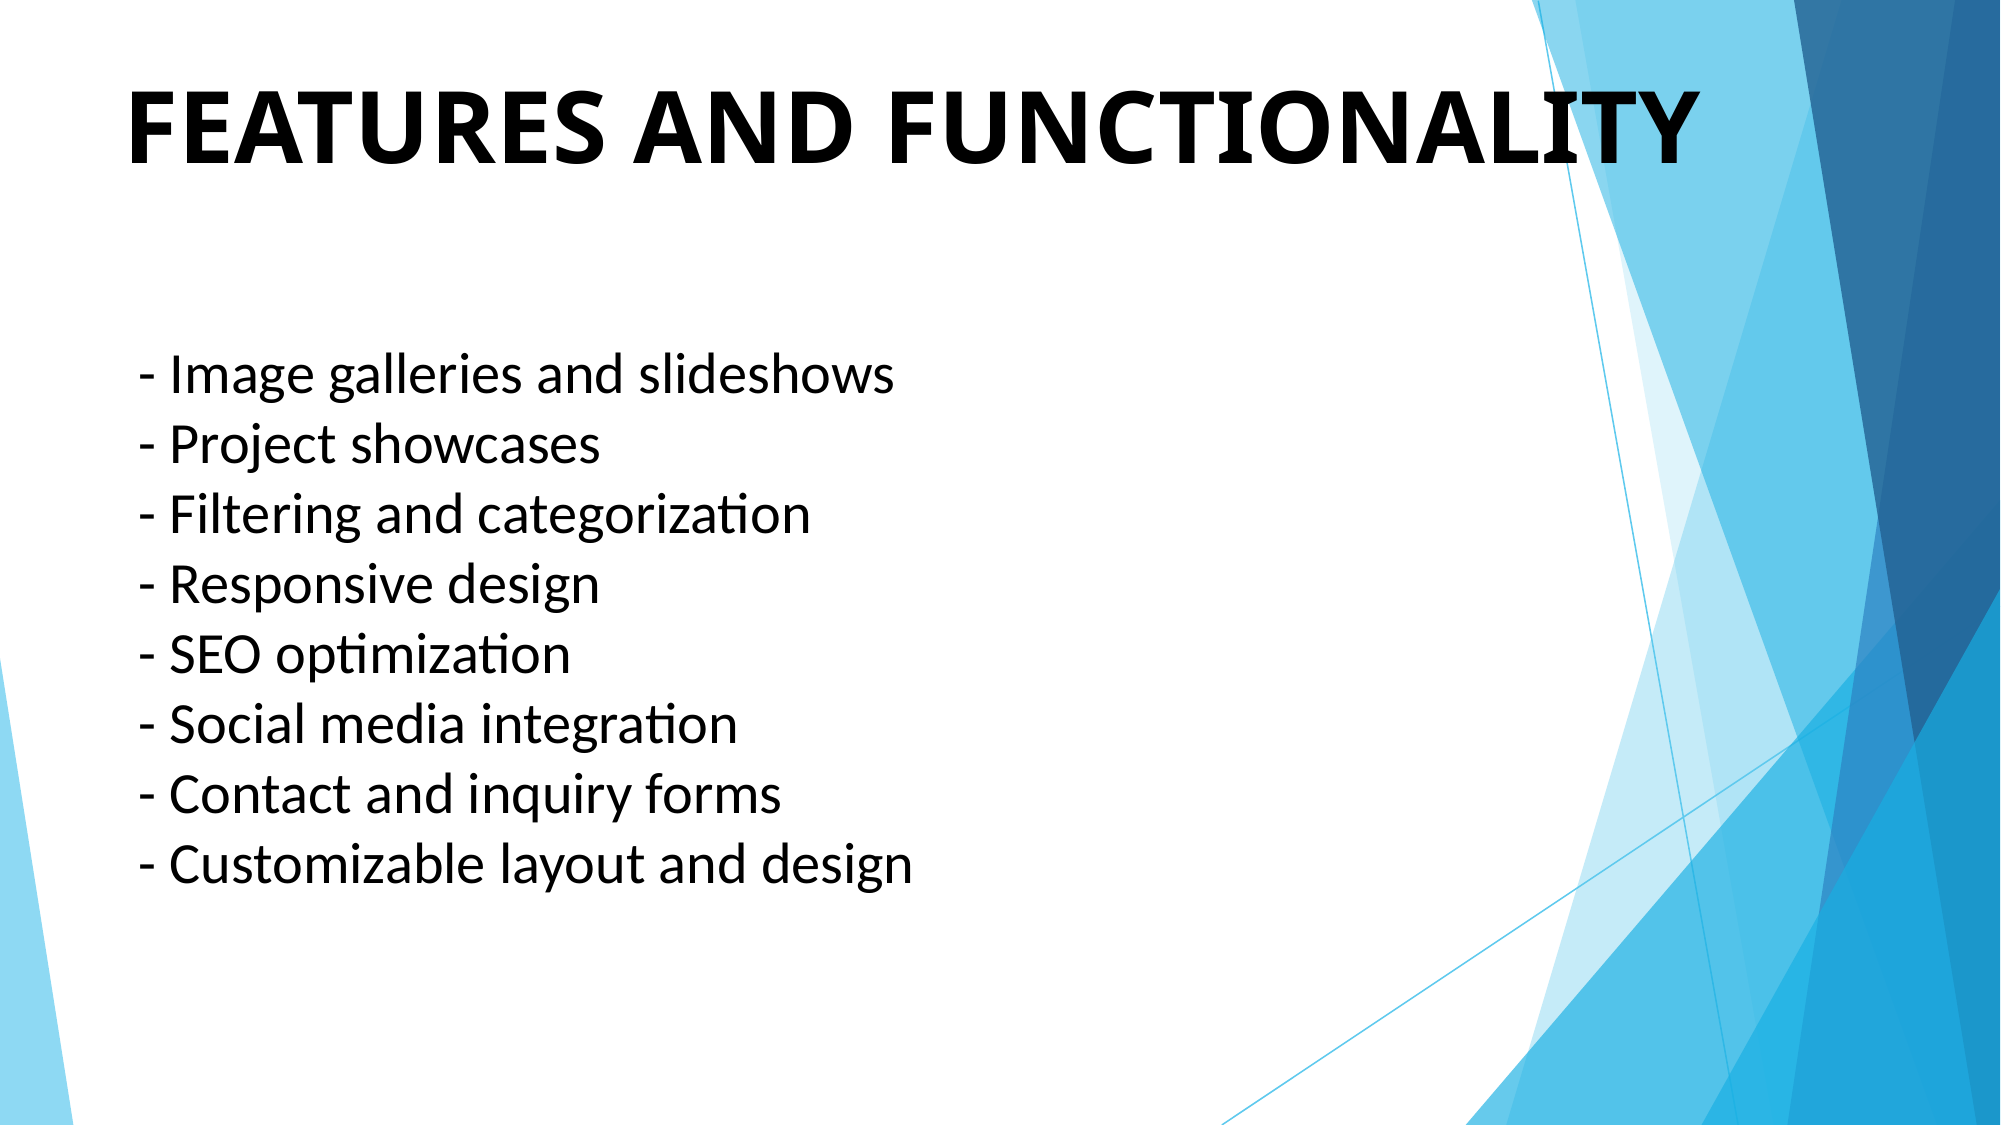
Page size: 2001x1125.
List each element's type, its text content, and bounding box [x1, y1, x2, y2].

title FEATURES AND FUNCTIONALITY [123, 63, 1877, 289]
text_box - Image galleries and slideshows - Project showcases - Filtering and categorization - Responsive design - SEO optimization - Social media integration - Contact and inquiry forms - Customizable layout and design [123, 188, 1605, 973]
